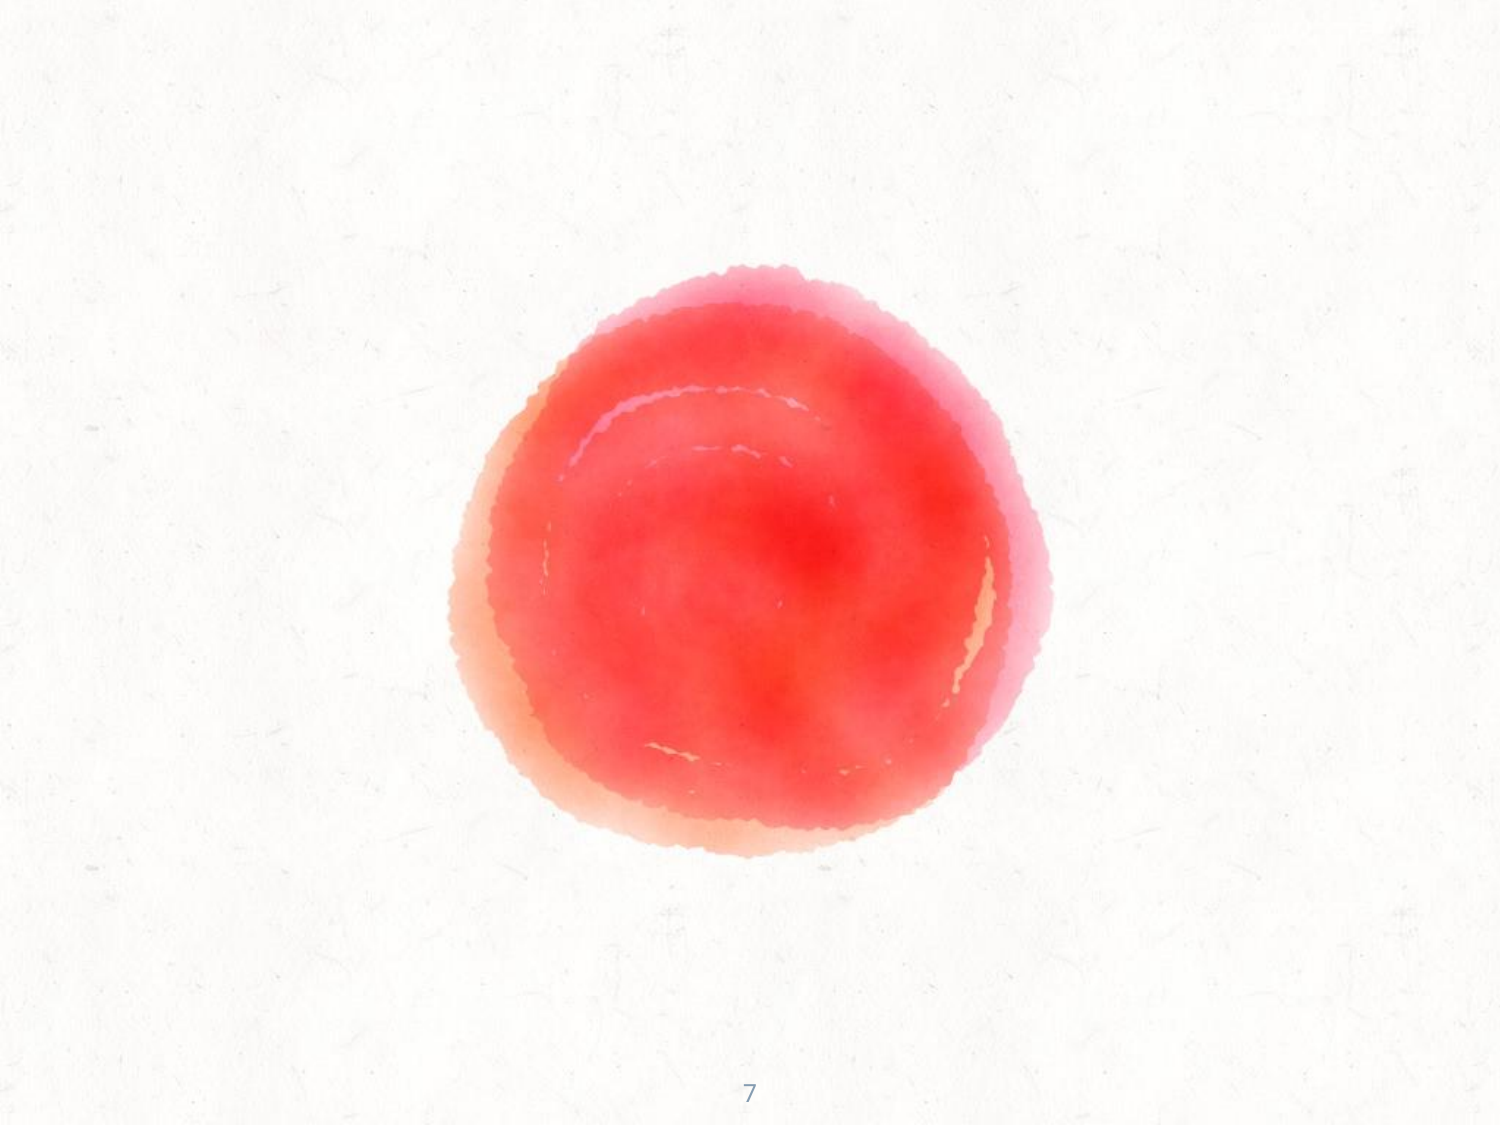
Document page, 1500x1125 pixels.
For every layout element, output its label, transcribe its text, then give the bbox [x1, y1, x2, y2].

slide_number 7 [705, 1062, 795, 1125]
picture [0, 0, 1500, 1125]
